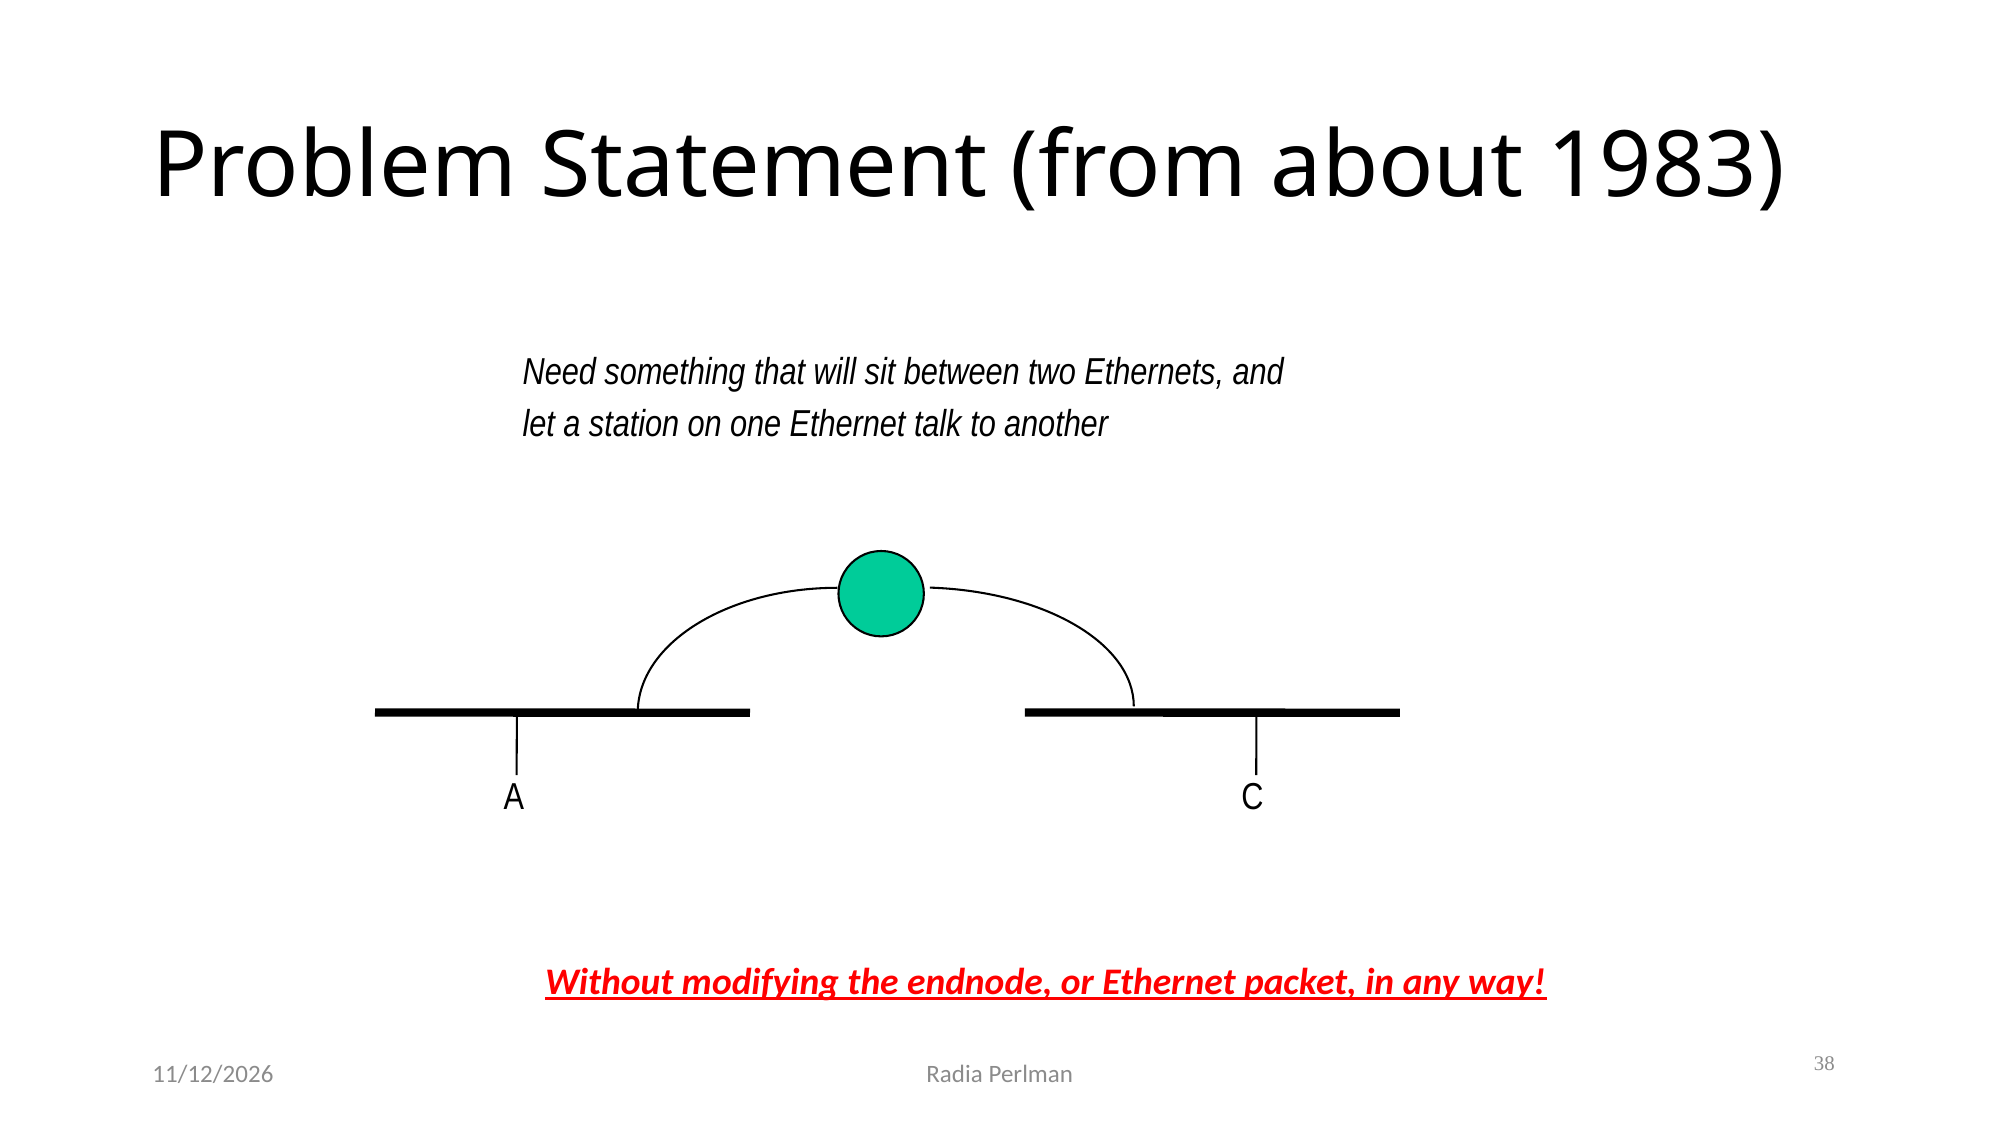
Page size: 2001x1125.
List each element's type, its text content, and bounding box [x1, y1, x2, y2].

text_box A [488, 772, 540, 825]
text_box C [1226, 772, 1279, 825]
slide_number 38 [1416, 1025, 1850, 1100]
footer Radia Perlman [662, 1042, 1338, 1103]
text_box Need something that will sit between two Ethernets, and let a station on one Ethernet talk to another [507, 347, 1299, 452]
text_box [838, 550, 924, 637]
text_box [916, 587, 1134, 707]
text_box Without modifying the endnode, or Ethernet packet, in any way! [530, 949, 1562, 1010]
text_box [637, 587, 838, 713]
title Problem Statement (from about 1983) [137, 59, 1863, 278]
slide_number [137, 1042, 588, 1103]
